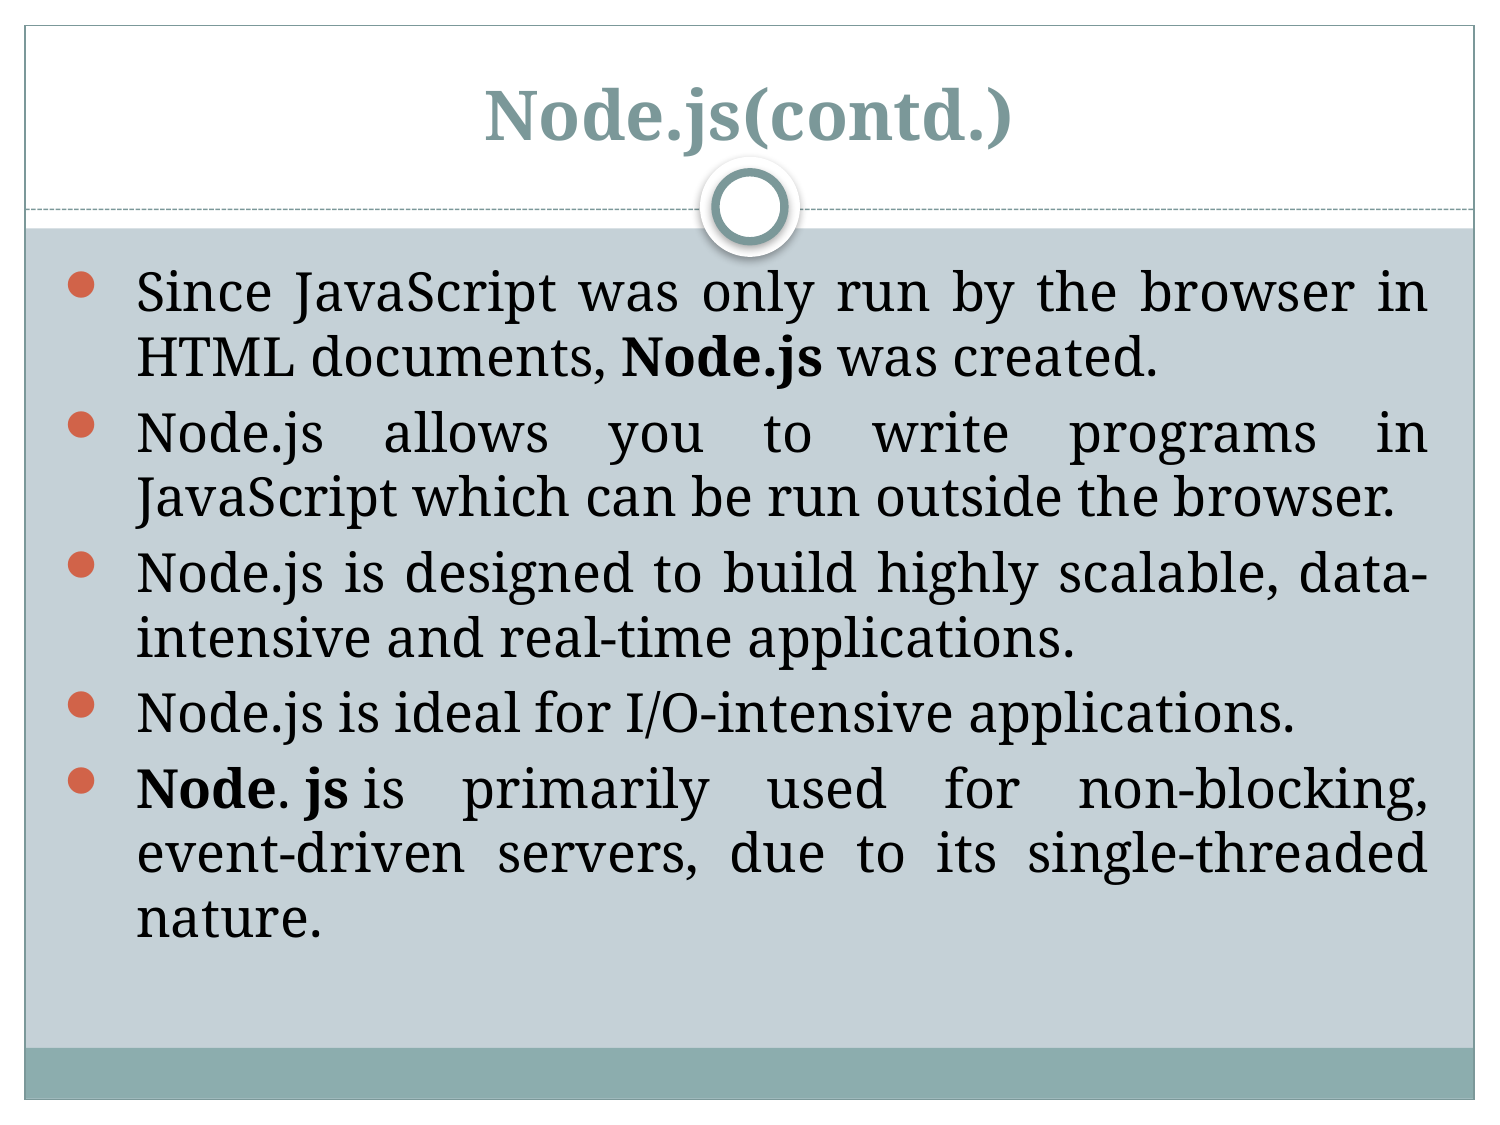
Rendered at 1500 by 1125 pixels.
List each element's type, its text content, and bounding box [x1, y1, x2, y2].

list Since JavaScript was only run by the browser in HTML documents, Node.js was created. Node.js allows you to write programs in JavaScript which can be run outside the browser. Node.js is designed to build highly scalable, data-intensive and real-time applications. Node.js is ideal for I/O-intensive applications. Node. js is primarily used for non-blocking, event-driven servers, due to its single-threaded nature. [49, 250, 1445, 1001]
title Node.js(contd.) [49, 37, 1450, 162]
